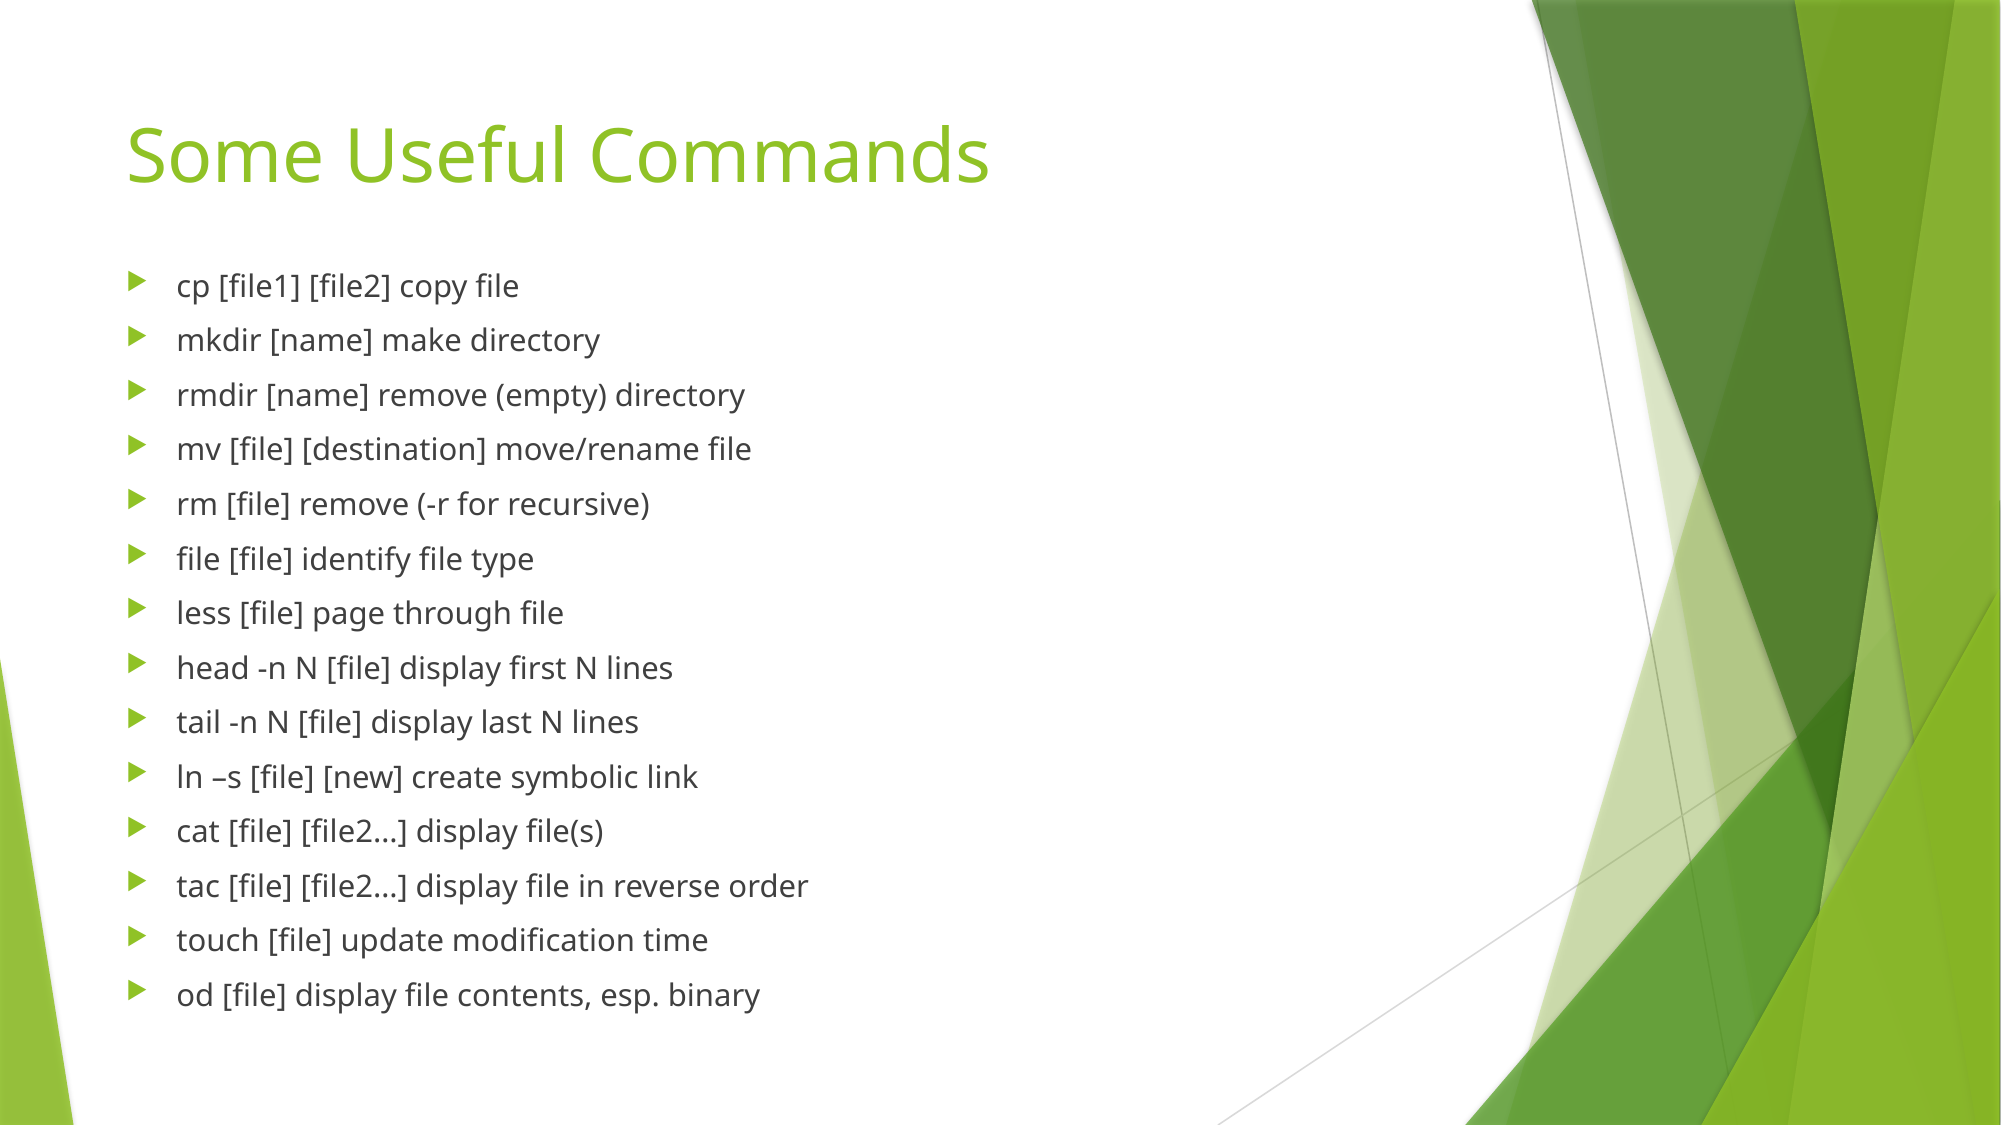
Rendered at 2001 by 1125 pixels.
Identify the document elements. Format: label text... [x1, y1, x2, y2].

title Some Useful Commands [111, 99, 1522, 258]
list cp [file1] [file2] copy file mkdir [name] make directory rmdir [name] remove (empty) directory mv [file] [destination] move/rename file rm [file] remove (-r for recursive) file [file] identify file type less [file] page through file head -n N [file] display first N lines tail -n N [file] display last N lines ln –s [file] [new] create symbolic link cat [file] [file2…] display file(s) tac [file] [file2…] display file in reverse order touch [file] update modification time od [file] display file contents, esp. binary [111, 258, 1522, 1025]
